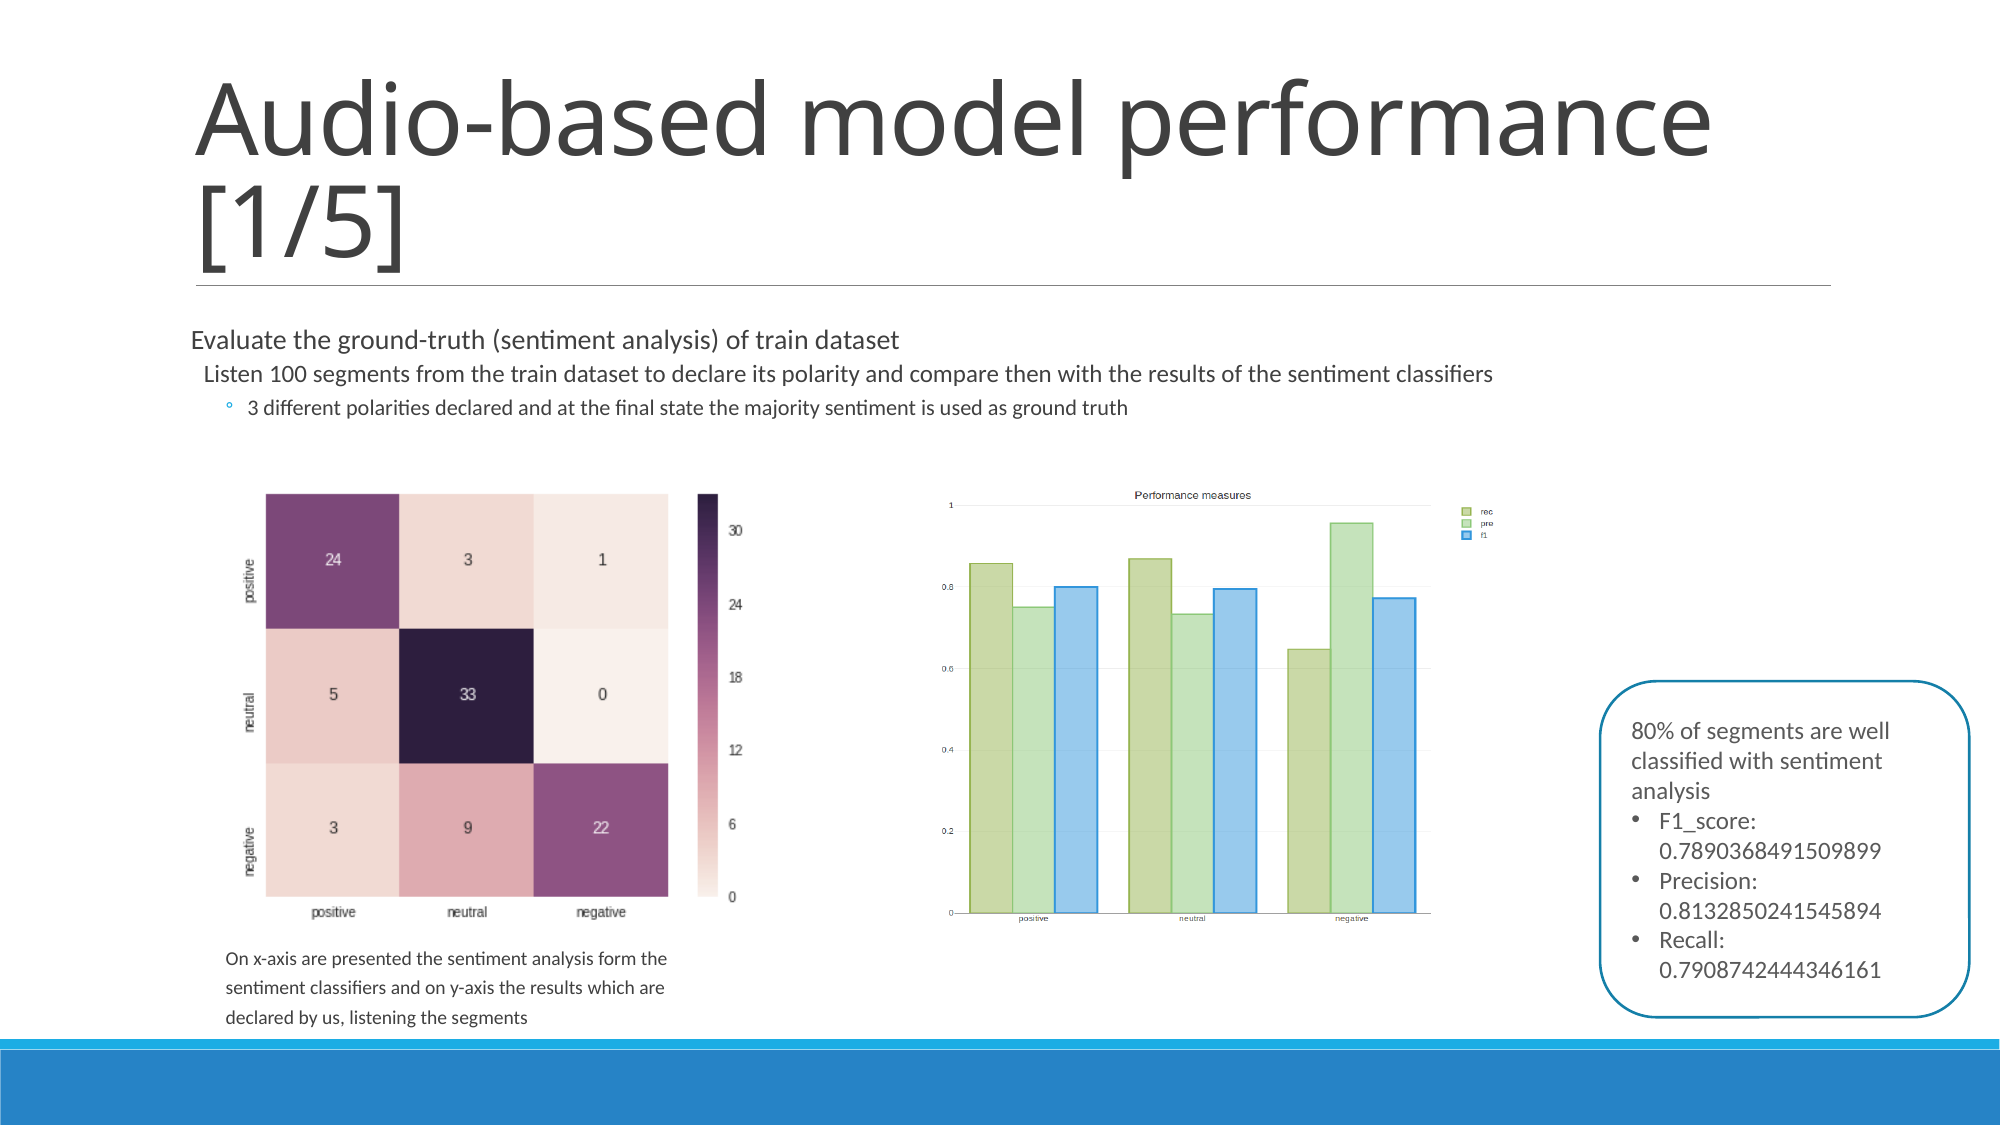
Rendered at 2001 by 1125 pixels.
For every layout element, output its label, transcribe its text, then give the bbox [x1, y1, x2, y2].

list Evaluate the ground-truth (sentiment analysis) of train dataset Listen 100 segments from the train dataset to declare its polarity and compare then with the results of the sentiment classifiers 3 different polarities declared and at the final state the majority sentiment is used as ground truth On x-axis are presented the sentiment analysis form the sentiment classifiers and on y-axis the results which are declared by us, listening the segments [180, 317, 1830, 1045]
text_box 80% of segments are well classified with sentiment analysis F1_score: 0.7890368491509899 Precision: 0.8132850241545894 Recall: 0.7908742444346161 [1598, 679, 1971, 1019]
picture [928, 478, 1498, 933]
title Audio-based model performance [1/5] [180, 47, 1830, 285]
picture [214, 478, 785, 933]
